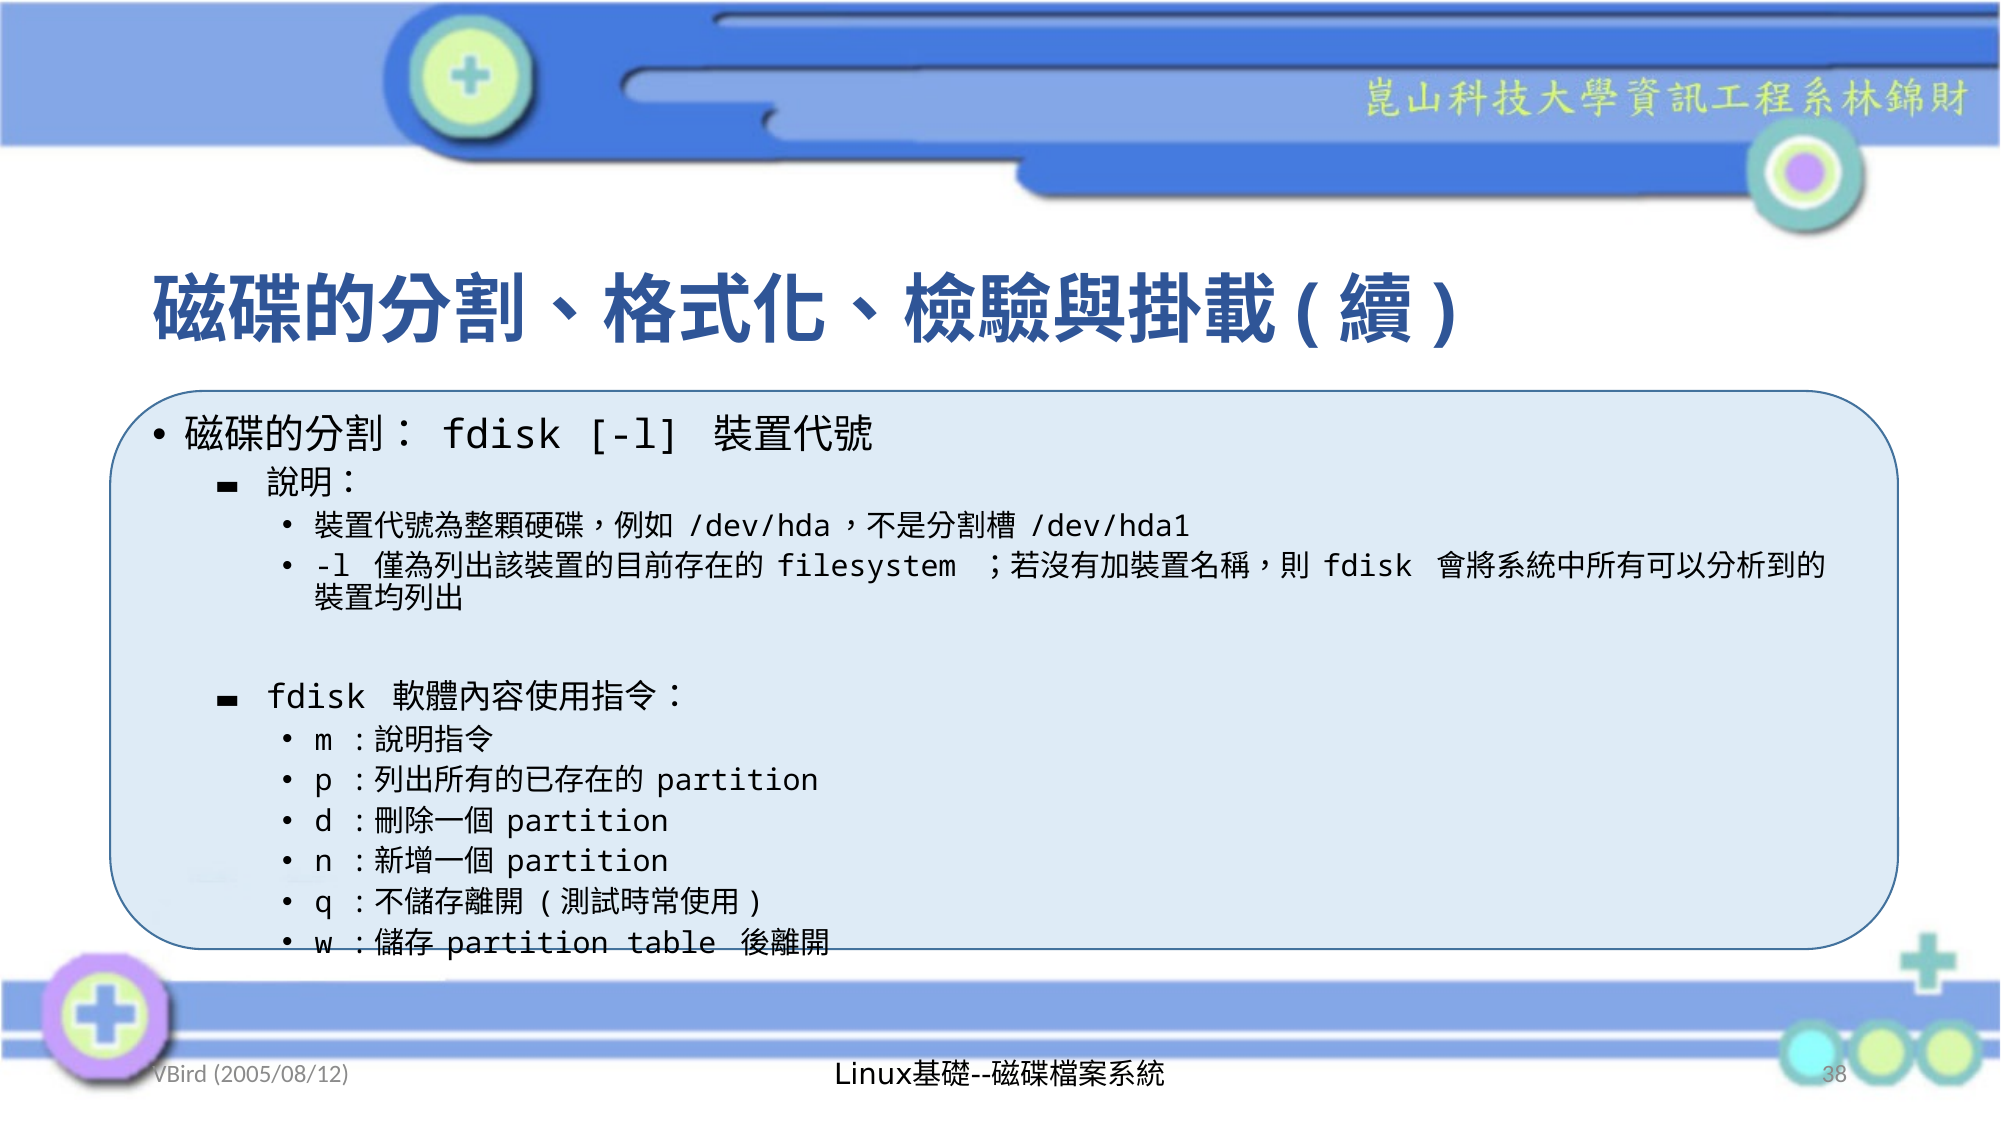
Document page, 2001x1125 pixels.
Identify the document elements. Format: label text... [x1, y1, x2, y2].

picture [0, 0, 2001, 1125]
title 磁碟的分割、格式化、檢驗與掛載(續) [137, 203, 1863, 407]
footer Linux基礎--磁碟檔案系統 [662, 1042, 1338, 1103]
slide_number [137, 1042, 588, 1103]
slide_number 38 [1412, 1042, 1863, 1103]
text_box [109, 417, 137, 923]
text_box [1863, 409, 1900, 931]
list 磁碟的分割： fdisk [-l] 裝置代號 說明： 裝置代號為整顆硬碟，例如 /dev/hda，不是分割槽 /dev/hda1 -l 僅為列出該裝置的目前存在的 filesystem ；若沒有加裝置名稱，則 fdisk 會將系統中所有可以分析到的裝置均列出 fdisk 軟體內容使用指令： m :說明指令 p :列出所有的已存在的 partition d :刪除一個 partition n :新增一個 partition q :不儲存離開 (測試時常使用) w :儲存 partition table 後離開 [137, 407, 1863, 974]
